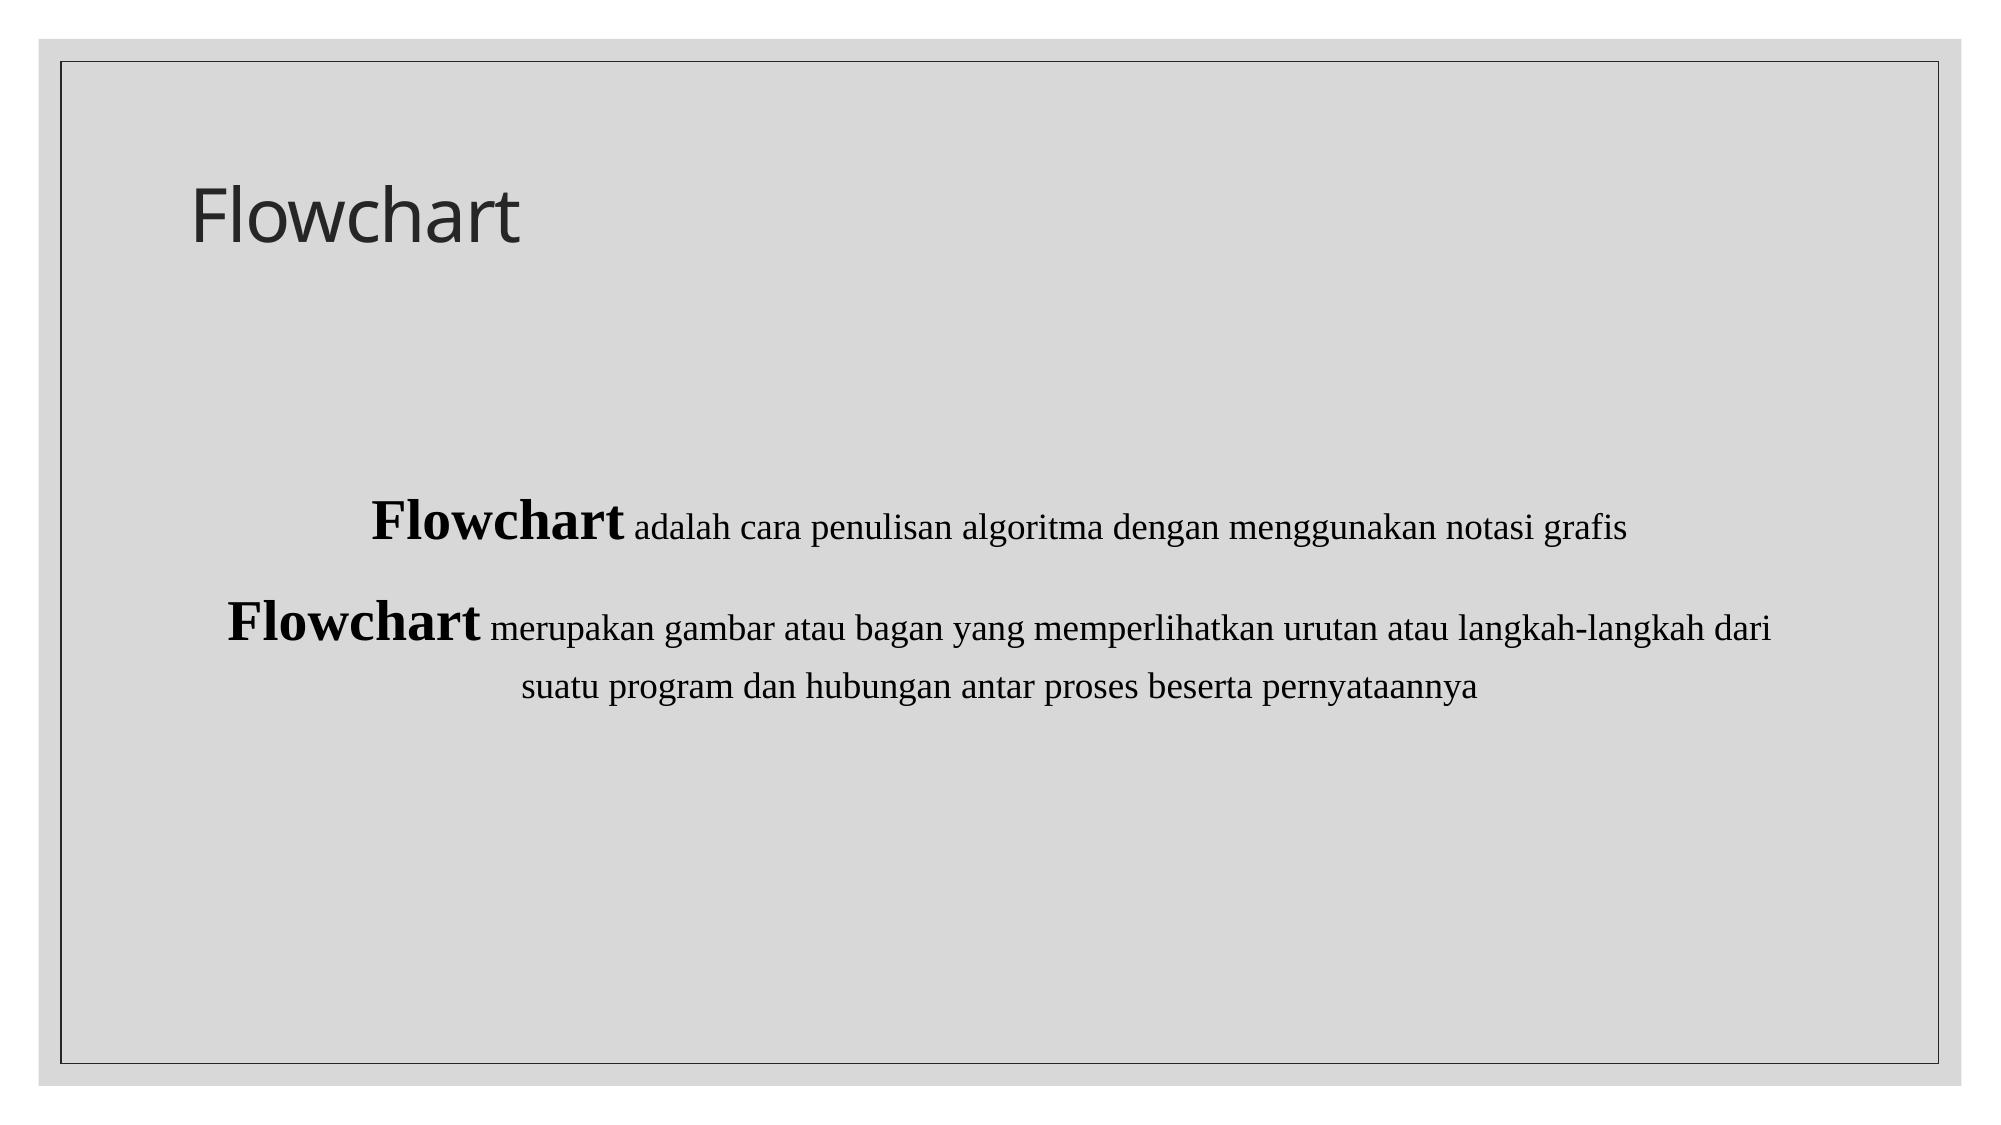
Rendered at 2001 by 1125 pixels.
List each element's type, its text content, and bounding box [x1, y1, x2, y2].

list Flowchart adalah cara penulisan algoritma dengan menggunakan notasi grafis Flowchart merupakan gambar atau bagan yang memperlihatkan urutan atau langkah-langkah dari suatu program dan hubungan antar proses beserta pernyataannya [174, 460, 1825, 713]
title Flowchart [174, 105, 1825, 331]
